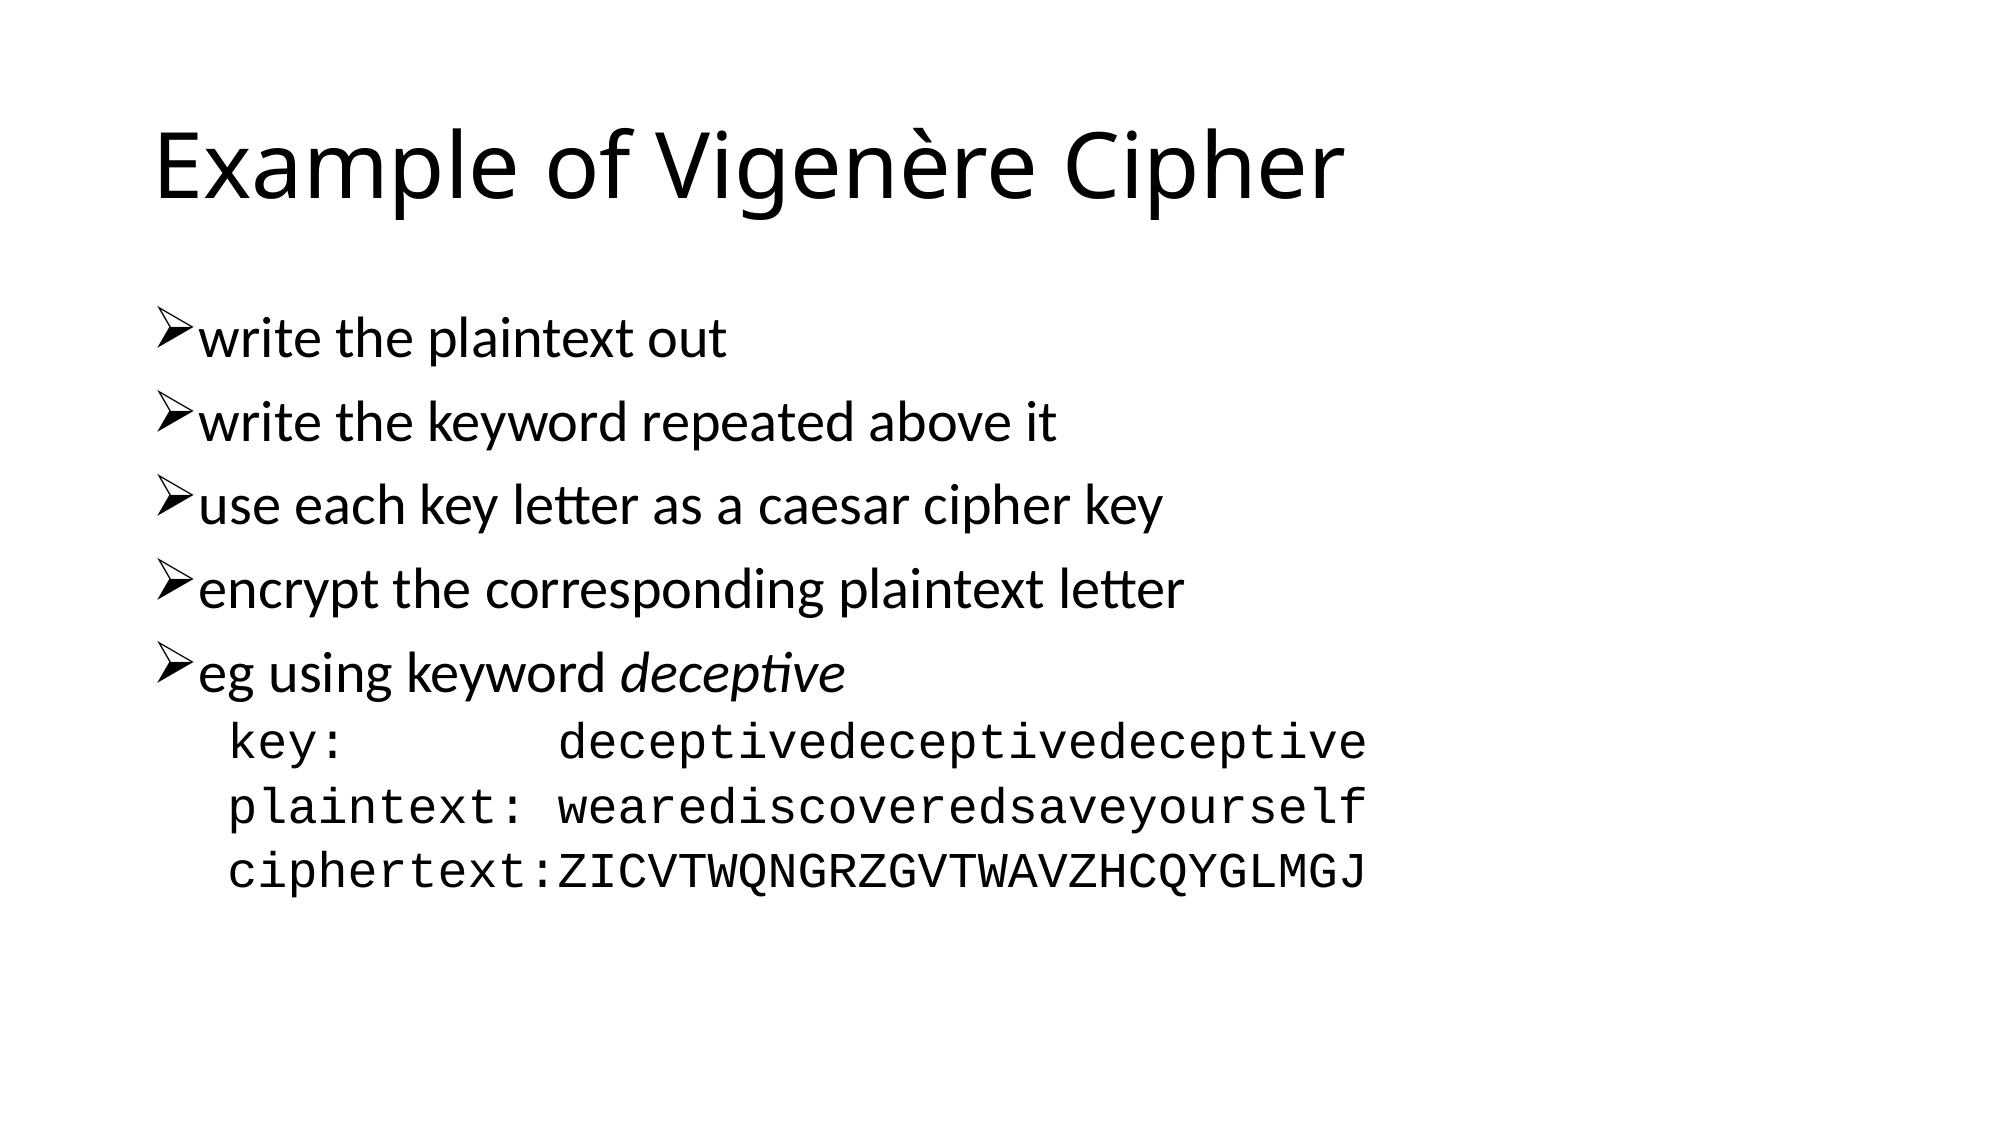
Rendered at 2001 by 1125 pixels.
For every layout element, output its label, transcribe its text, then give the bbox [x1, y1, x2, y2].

title Example of Vigenère Cipher [137, 59, 1863, 278]
list write the plaintext out write the keyword repeated above it use each key letter as a caesar cipher key encrypt the corresponding plaintext letter eg using keyword deceptive key: deceptivedeceptivedeceptive plaintext: wearediscoveredsaveyourself ciphertext:ZICVTWQNGRZGVTWAVZHCQYGLMGJ [137, 299, 1863, 1014]
